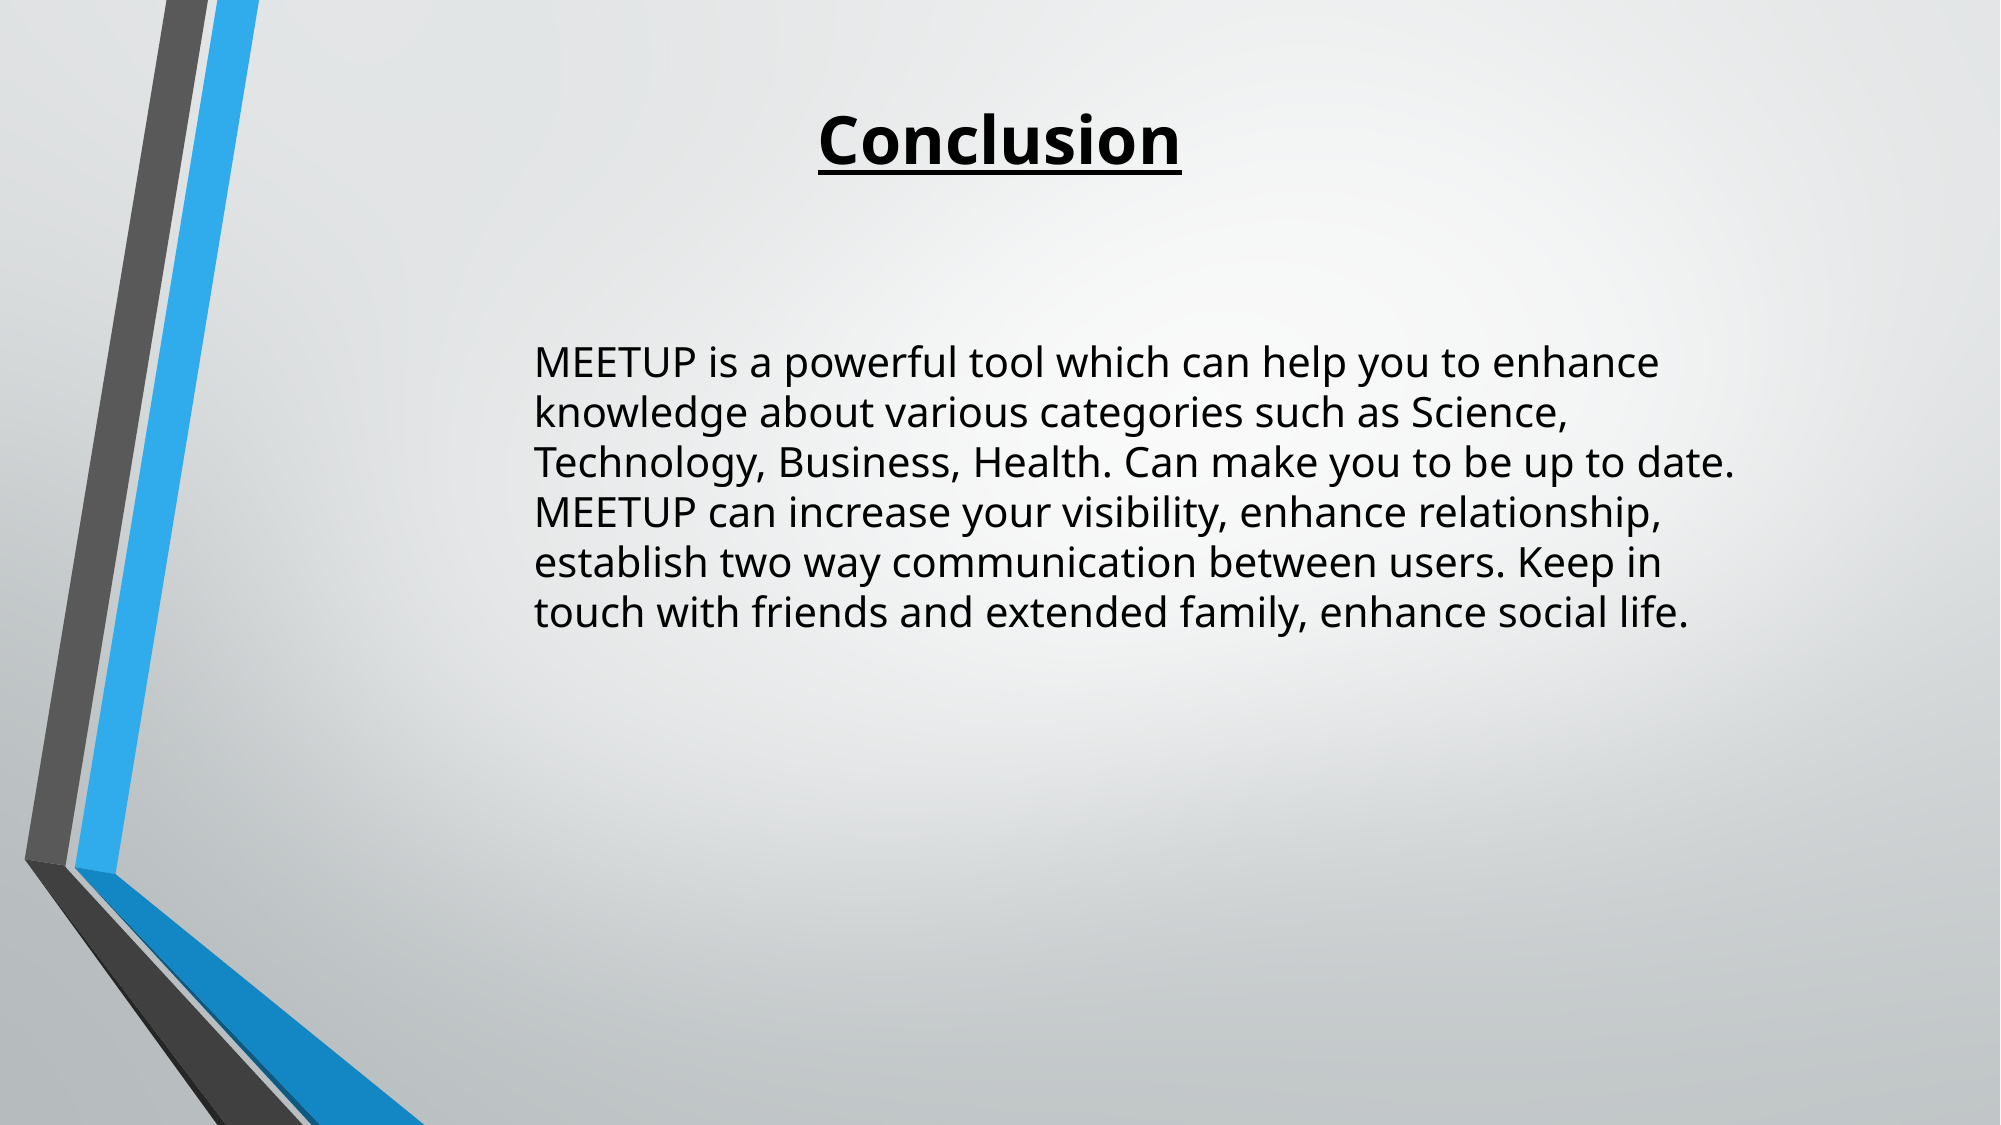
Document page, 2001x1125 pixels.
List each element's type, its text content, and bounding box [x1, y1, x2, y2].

text_box Conclusion [0, 90, 2000, 186]
text_box MEETUP is a powerful tool which can help you to enhance knowledge about various categories such as Science, Technology, Business, Health. Can make you to be up to date. MEETUP can increase your visibility, enhance relationship, establish two way communication between users. Keep in touch with friends and extended family, enhance social life. [519, 328, 1779, 644]
